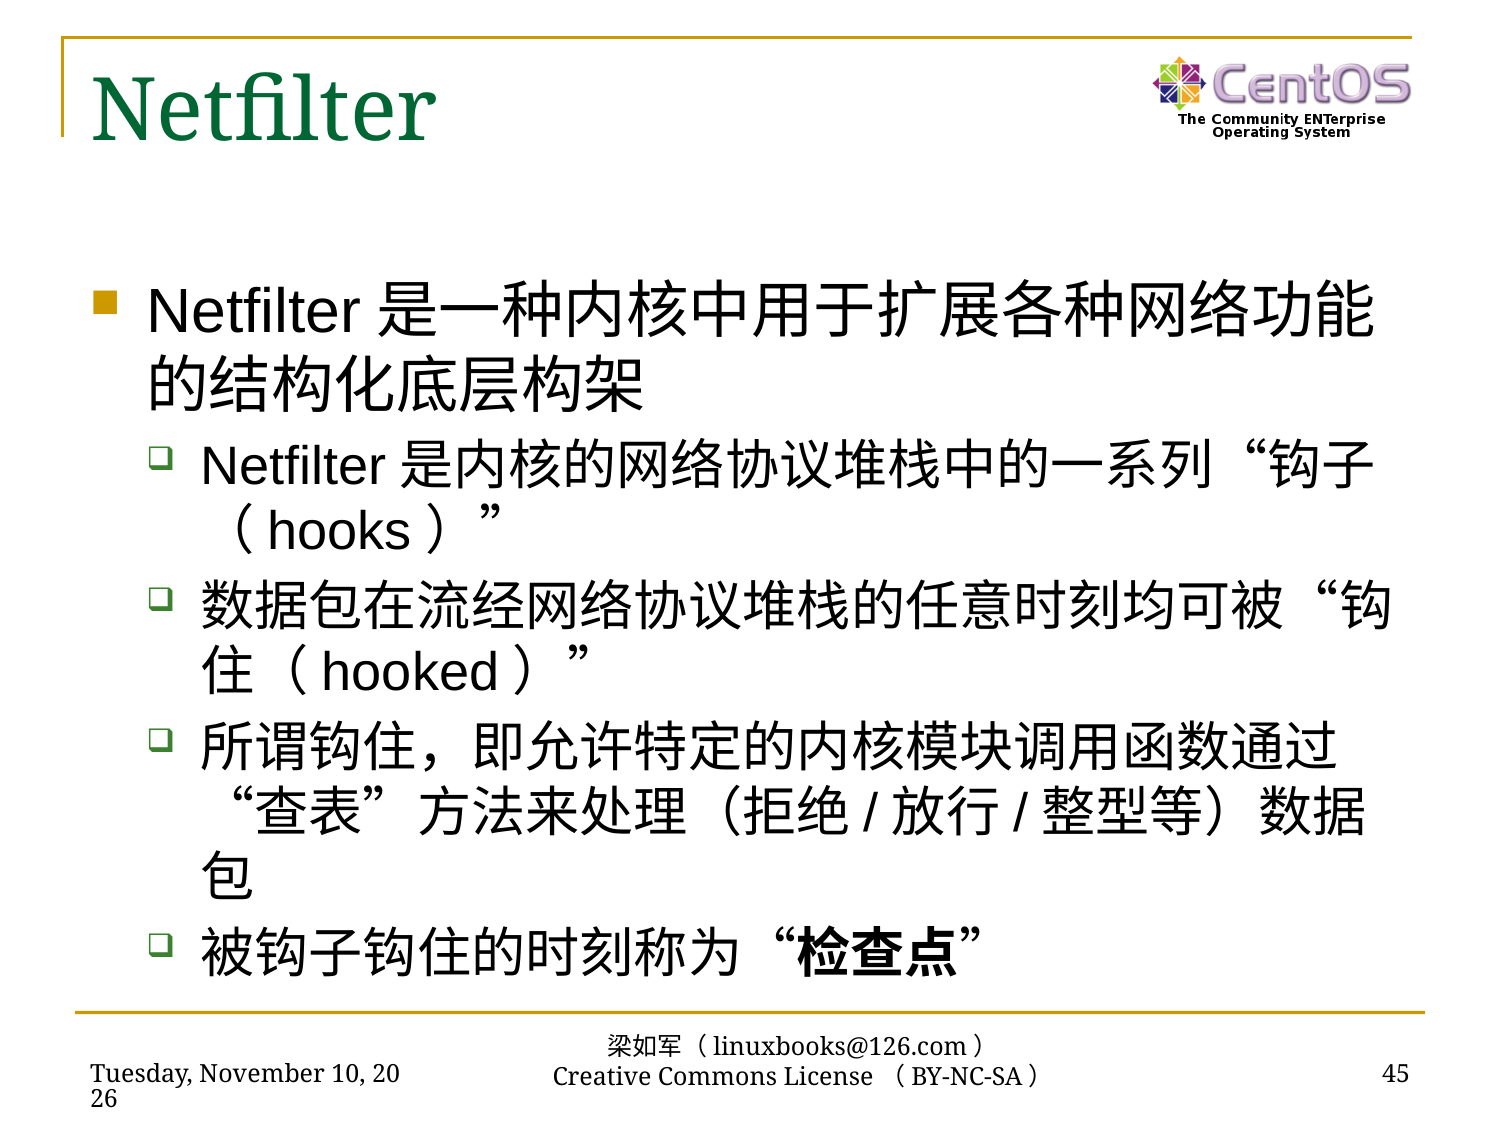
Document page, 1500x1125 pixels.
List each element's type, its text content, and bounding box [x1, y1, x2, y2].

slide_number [74, 1023, 426, 1100]
title Netfilter [74, 45, 1426, 233]
footer 梁如军（linuxbooks@126.com） Creative Commons License（BY-NC-SA） [359, 1022, 1247, 1099]
list Netfilter是一种内核中用于扩展各种网络功能的结构化底层构架 Netfilter是内核的网络协议堆栈中的一系列“钩子（hooks）” 数据包在流经网络协议堆栈的任意时刻均可被“钩住（hooked）” 所谓钩住，即允许特定的内核模块调用函数通过“查表”方法来处理（拒绝/放行/整型等）数据包 被钩子钩住的时刻称为“检查点” [74, 262, 1426, 1006]
slide_number 45 [1074, 1023, 1426, 1100]
